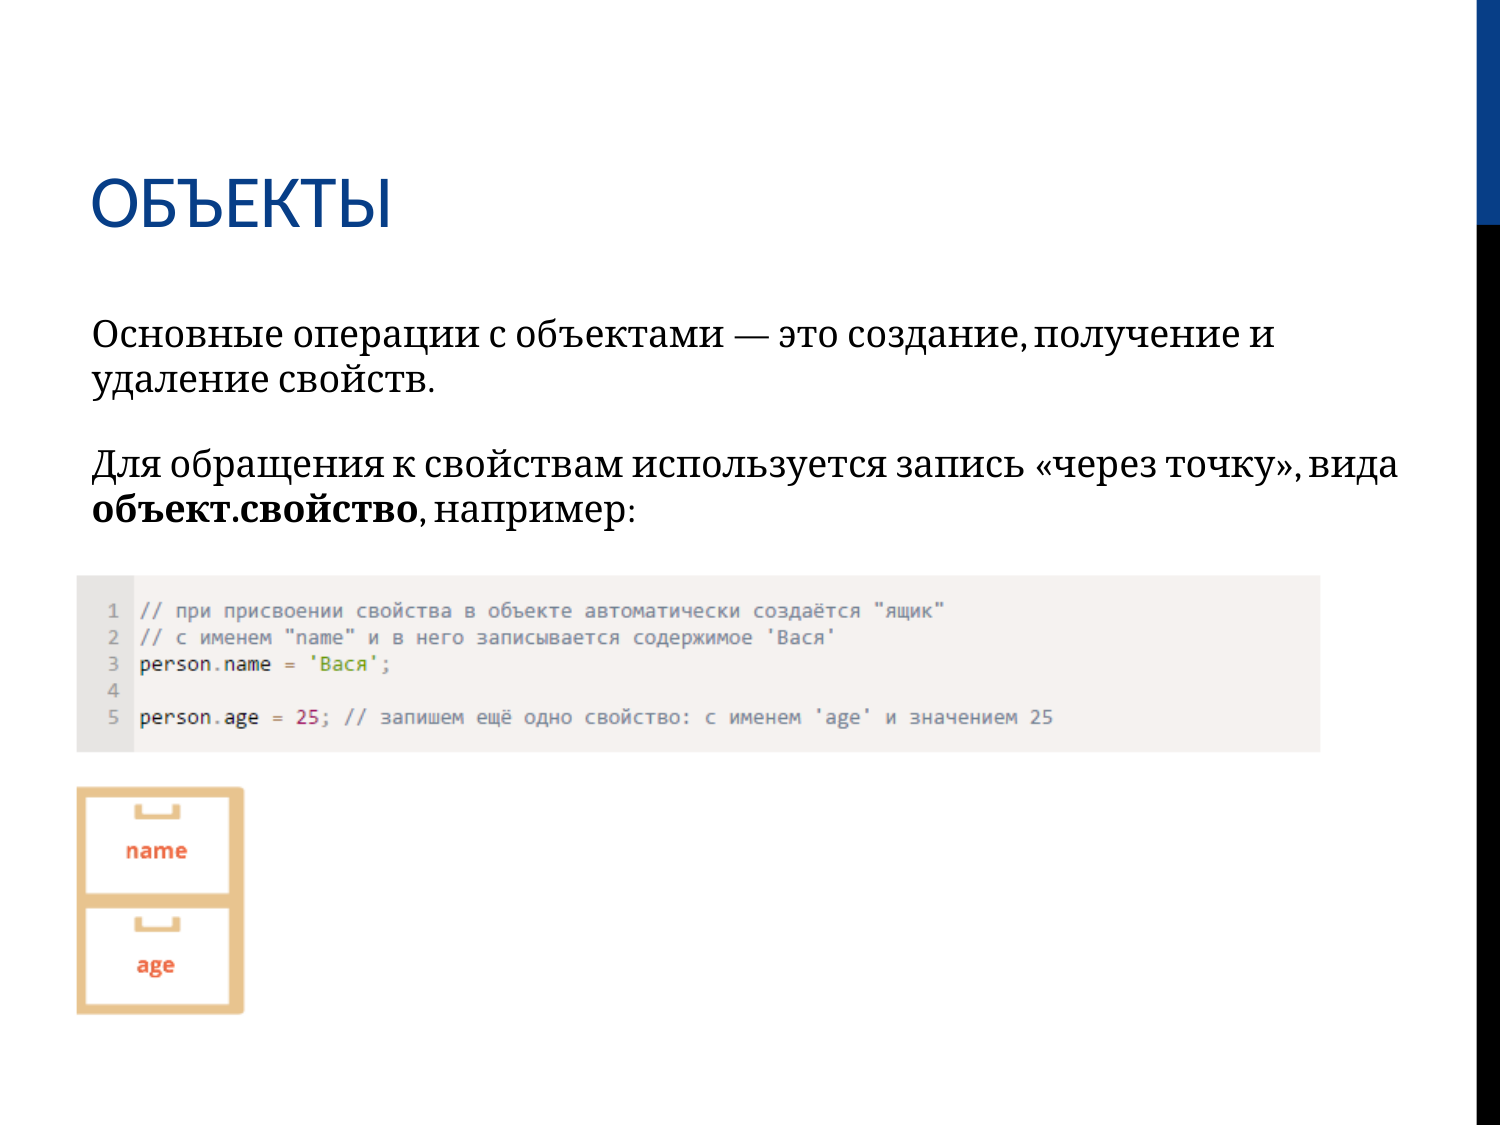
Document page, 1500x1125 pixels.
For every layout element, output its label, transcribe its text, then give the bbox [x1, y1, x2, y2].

title ОБЪЕКТЫ [75, 25, 1025, 250]
text_box Основные операции с объектами — это создание, получение и удаление свойств. [76, 302, 1424, 409]
picture [76, 574, 1323, 1032]
text_box Для обращения к свойствам используется запись «через точку», вида объект.свойство, например: [76, 432, 1424, 539]
